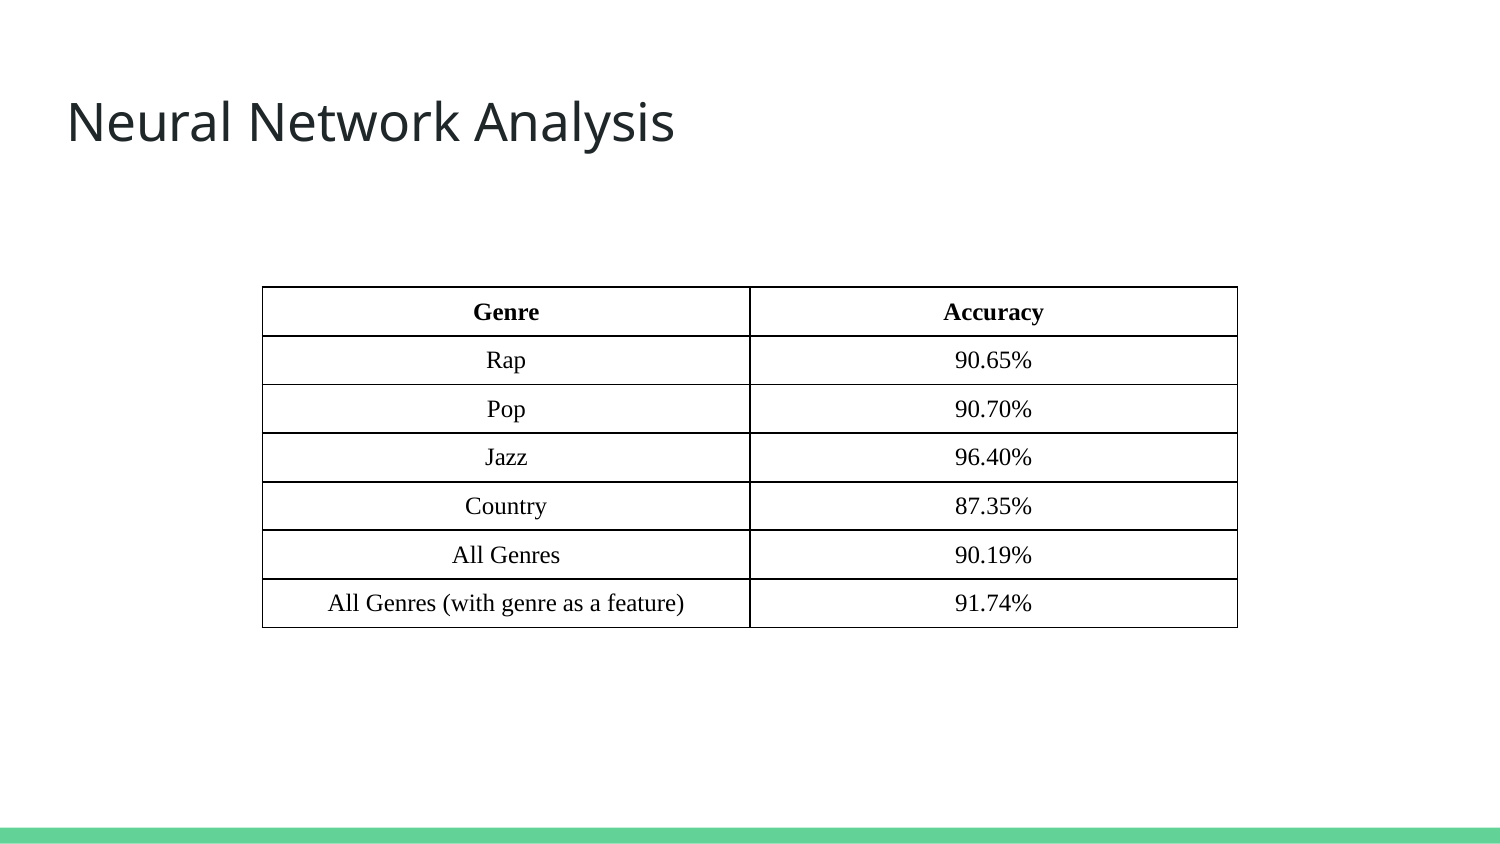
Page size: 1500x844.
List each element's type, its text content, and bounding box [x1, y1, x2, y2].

table_cell Jazz [263, 434, 749, 481]
table_cell 87.35% [751, 483, 1237, 529]
title Neural Network Analysis [51, 72, 1449, 167]
table_cell 90.65% [751, 337, 1237, 384]
table_cell 96.40% [751, 434, 1237, 481]
table_cell Rap [263, 337, 749, 384]
table_cell Pop [263, 385, 749, 432]
table_cell All Genres (with genre as a feature) [263, 580, 749, 627]
table_cell 90.70% [751, 385, 1237, 432]
table_cell 90.19% [751, 531, 1237, 578]
table_cell All Genres [263, 531, 749, 578]
table_header Accuracy [751, 288, 1237, 335]
table_header Genre [263, 288, 749, 335]
table_cell Country [263, 483, 749, 529]
table_cell 91.74% [751, 580, 1237, 627]
